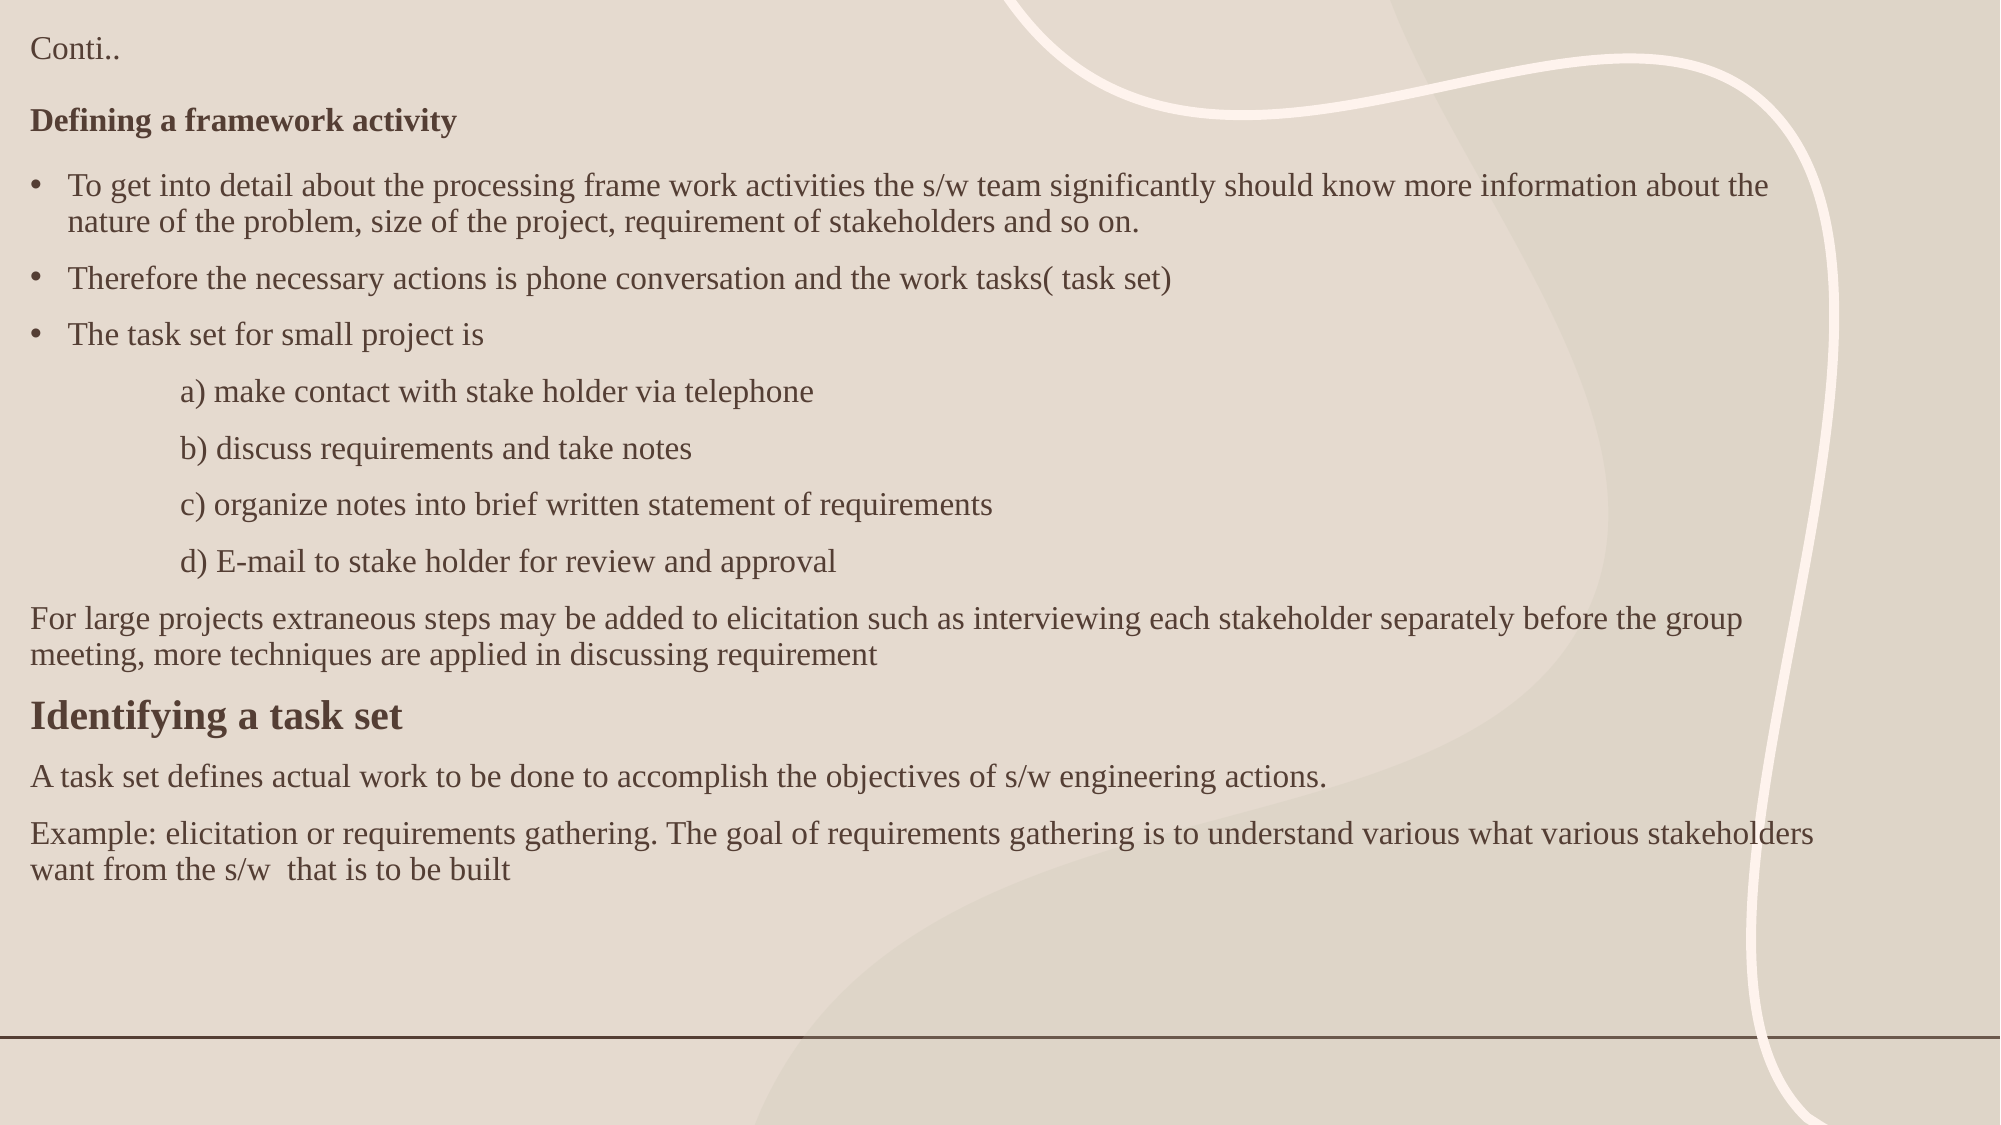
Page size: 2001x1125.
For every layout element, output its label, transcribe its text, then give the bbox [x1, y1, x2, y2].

list To get into detail about the processing frame work activities the s/w team significantly should know more information about the nature of the problem, size of the project, requirement of stakeholders and so on. Therefore the necessary actions is phone conversation and the work tasks( task set) The task set for small project is a) make contact with stake holder via telephone b) discuss requirements and take notes c) organize notes into brief written statement of requirements d) E-mail to stake holder for review and approval For large projects extraneous steps may be added to elicitation such as interviewing each stakeholder separately before the group meeting, more techniques are applied in discussing requirement Identifying a task set A task set defines actual work to be done to accomplish the objectives of s/w engineering actions. Example: elicitation or requirements gathering. The goal of requirements gathering is to understand various what various stakeholders want from the s/w that is to be built [14, 160, 1864, 1067]
title Conti.. Defining a framework activity [14, 29, 1740, 141]
